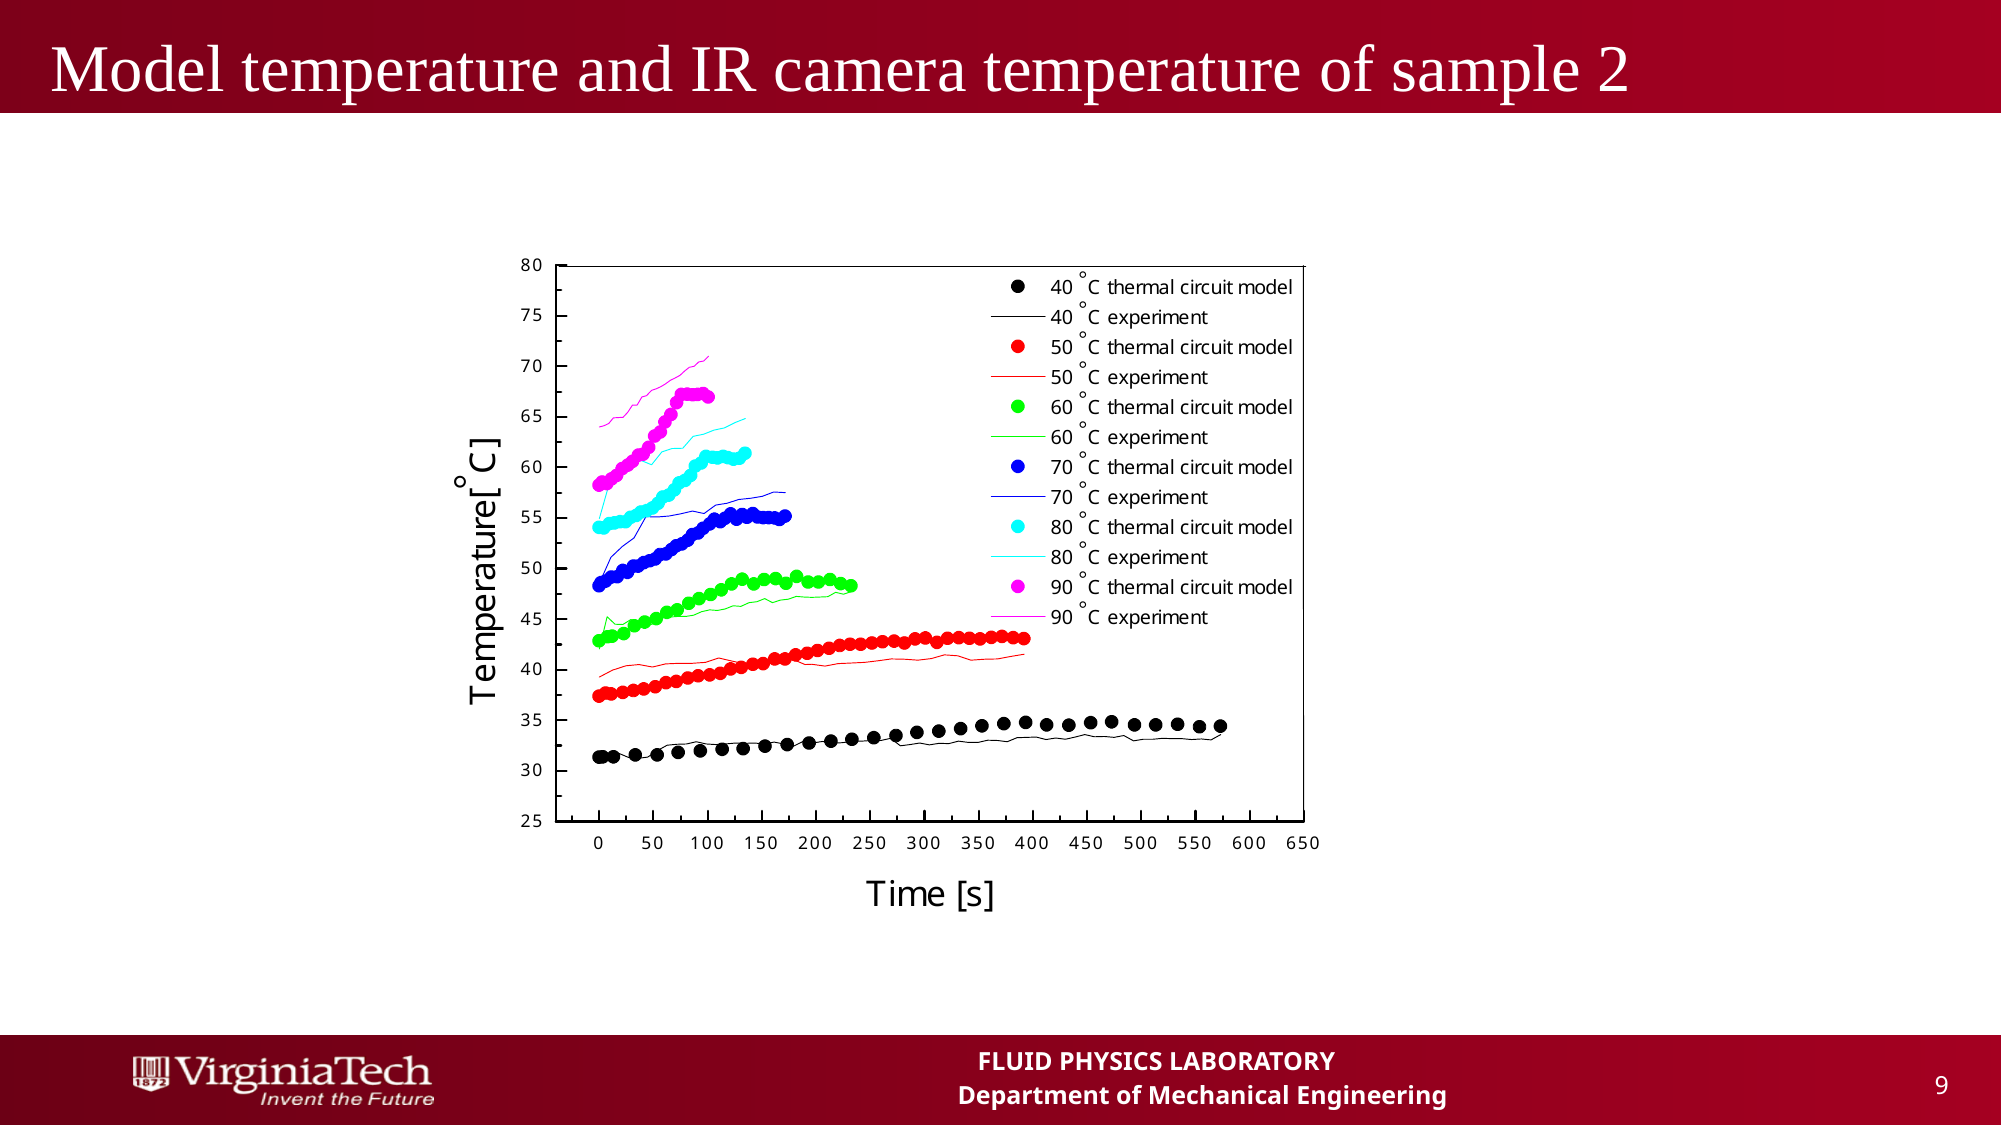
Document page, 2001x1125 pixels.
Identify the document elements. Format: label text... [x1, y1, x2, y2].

title Model temperature and IR camera temperature of sample 2 [0, 0, 2000, 113]
picture [133, 1055, 434, 1105]
slide_number 9 [1913, 1062, 2000, 1108]
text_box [359, 174, 1457, 951]
